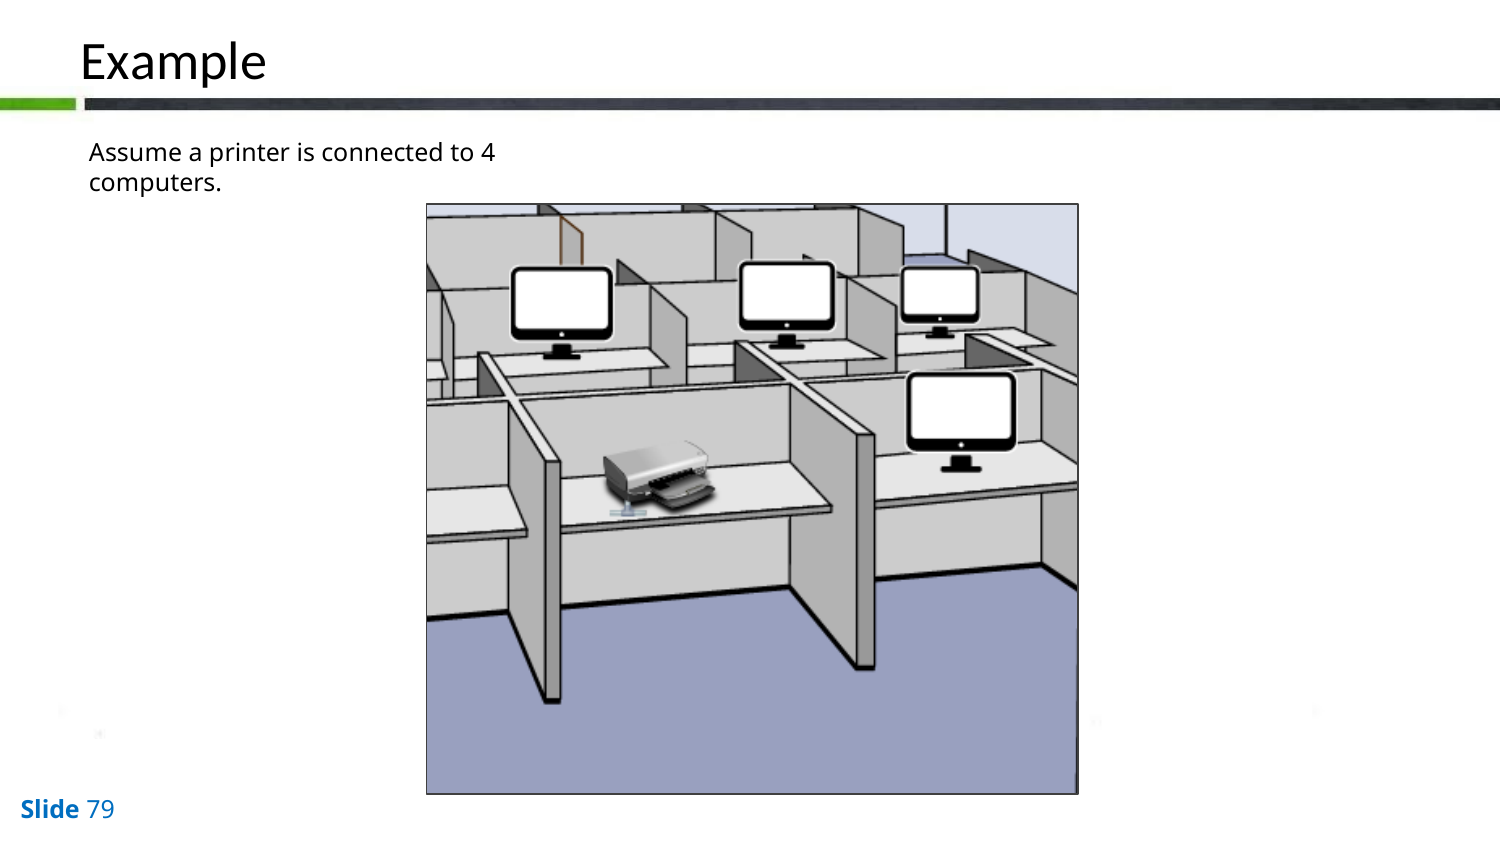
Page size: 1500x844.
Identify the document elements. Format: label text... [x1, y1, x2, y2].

title Example [78, 23, 269, 85]
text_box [425, 203, 1080, 796]
picture [0, 86, 1500, 739]
slide_number Slide 79 [18, 791, 123, 844]
